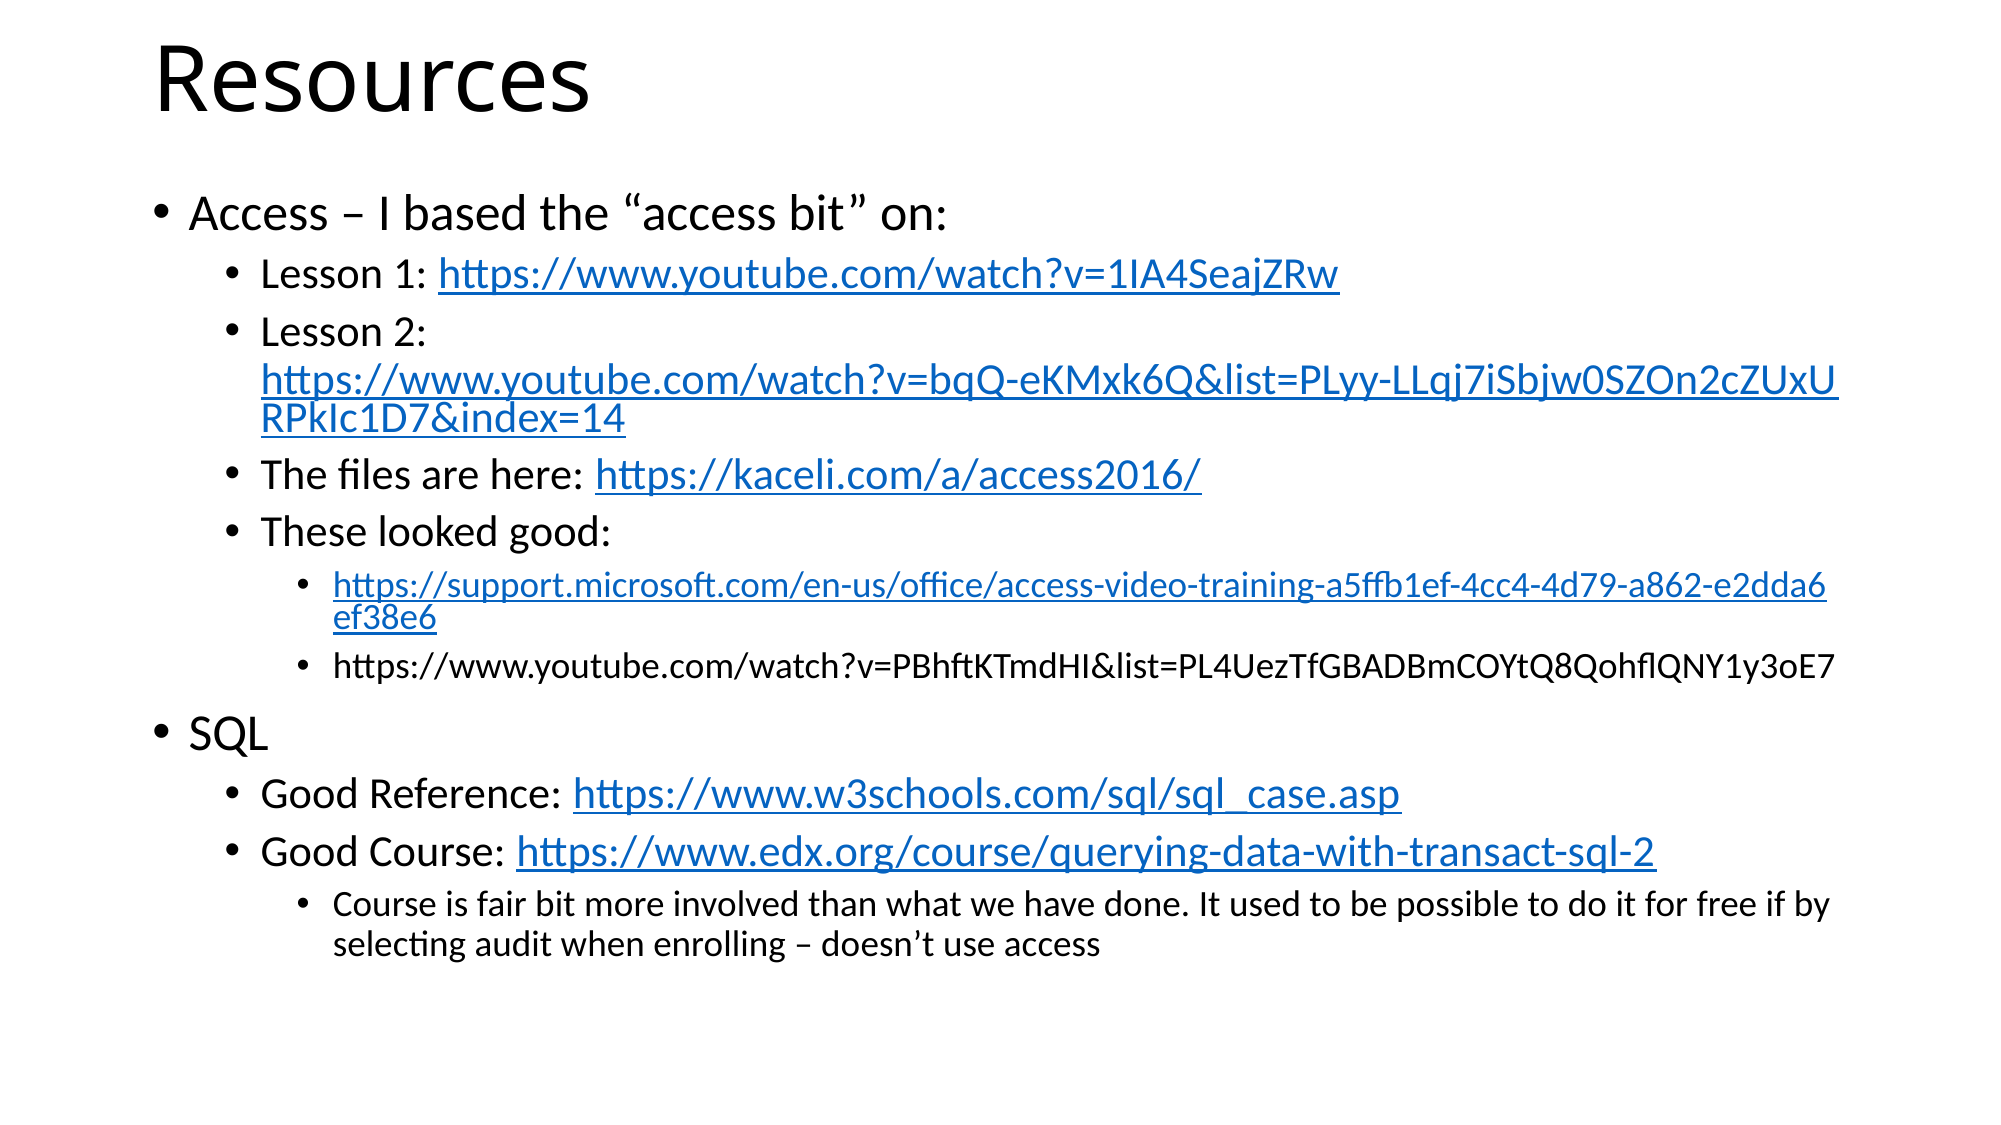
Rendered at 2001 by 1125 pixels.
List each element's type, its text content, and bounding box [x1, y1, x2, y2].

list Access – I based the “access bit” on: Lesson 1: https://www.youtube.com/watch?v=1IA4SeajZRw Lesson 2: https://www.youtube.com/watch?v=bqQ-eKMxk6Q&list=PLyy-LLqj7iSbjw0SZOn2cZUxURPkIc1D7&index=14 The files are here: https://kaceli.com/a/access2016/ These looked good: https://support.microsoft.com/en-us/office/access-video-training-a5ffb1ef-4cc4-4d79-a862-e2dda6ef38e6 https://www.youtube.com/watch?v=PBhftKTmdHI&list=PL4UezTfGBADBmCOYtQ8QohflQNY1y3oE7 SQL Good Reference: https://www.w3schools.com/sql/sql_case.asp Good Course: https://www.edx.org/course/querying-data-with-transact-sql-2 Course is fair bit more involved than what we have done. It used to be possible to do it for free if by selecting audit when enrolling – doesn’t use access [137, 178, 1863, 947]
title Resources [137, 18, 1863, 145]
